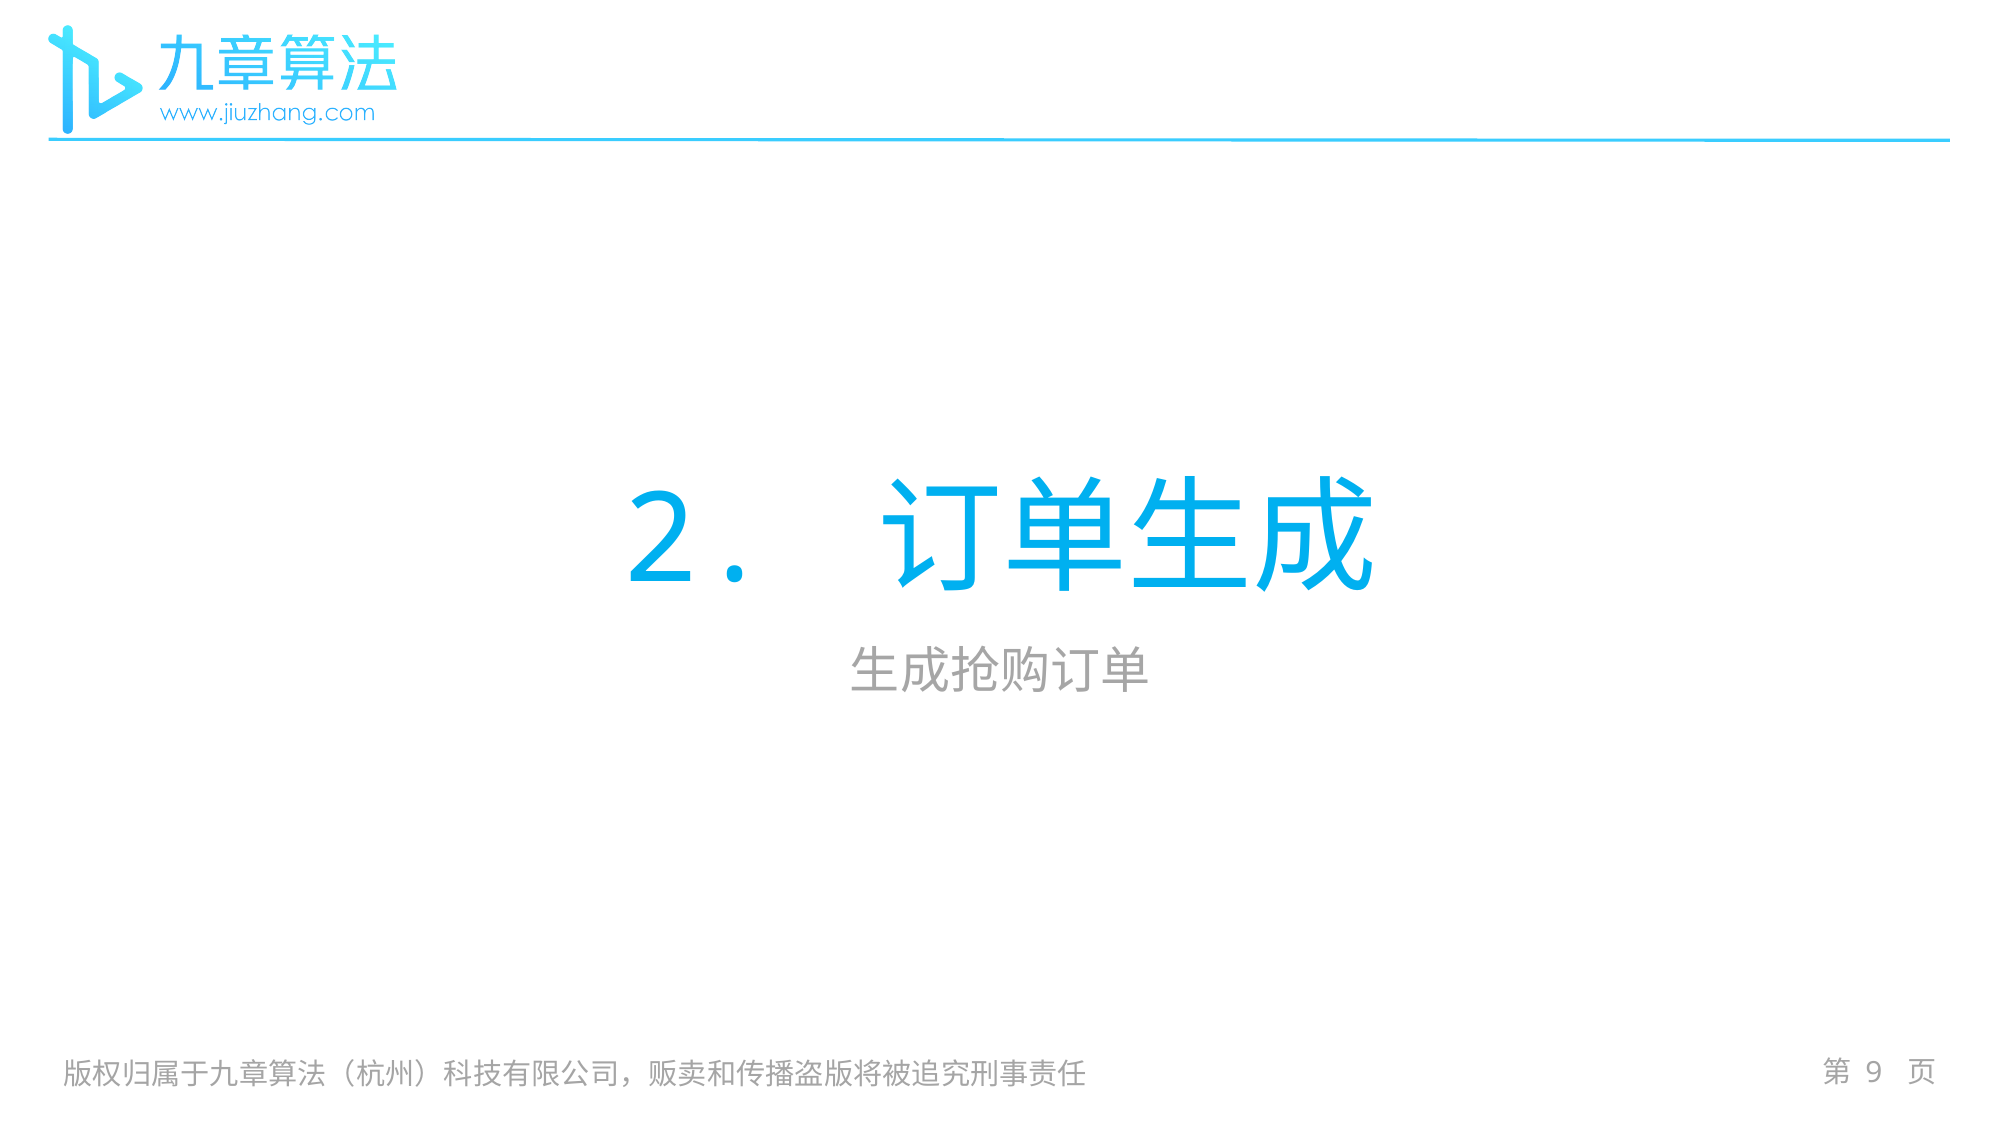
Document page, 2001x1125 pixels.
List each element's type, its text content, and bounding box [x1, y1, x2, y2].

picture [48, 25, 397, 134]
subtitle 生成抢购订单 [48, 630, 1952, 903]
title 2. 订单生成 [48, 204, 1952, 616]
